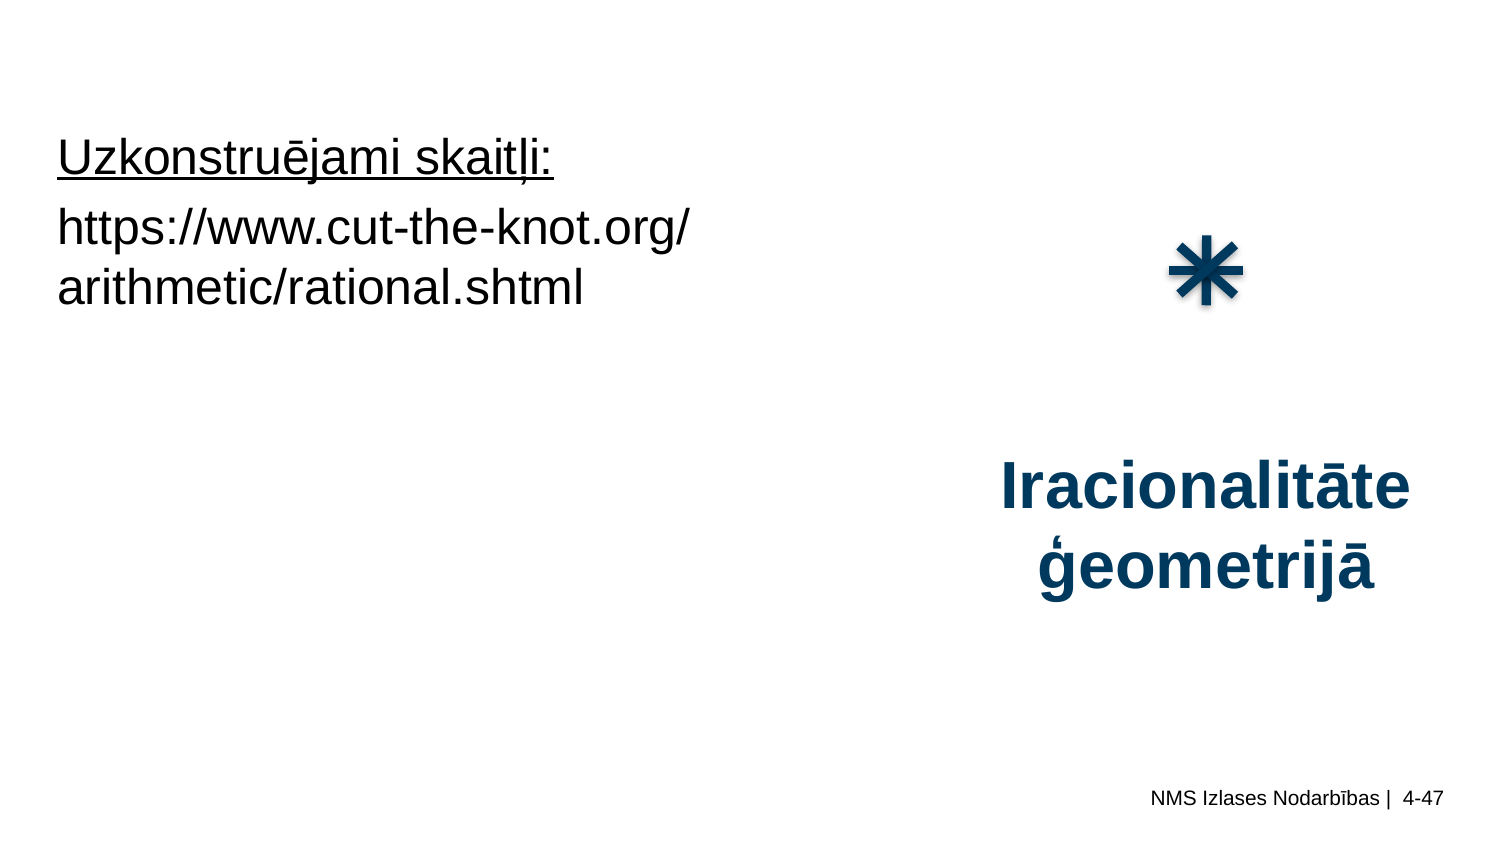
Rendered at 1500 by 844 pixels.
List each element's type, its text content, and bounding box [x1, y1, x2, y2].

list Uzkonstruējami skaitļi: https://www.cut-the-knot.org/arithmetic/rational.shtml [56, 124, 899, 729]
title Iracionalitāte ģeometrijā [962, 442, 1451, 600]
